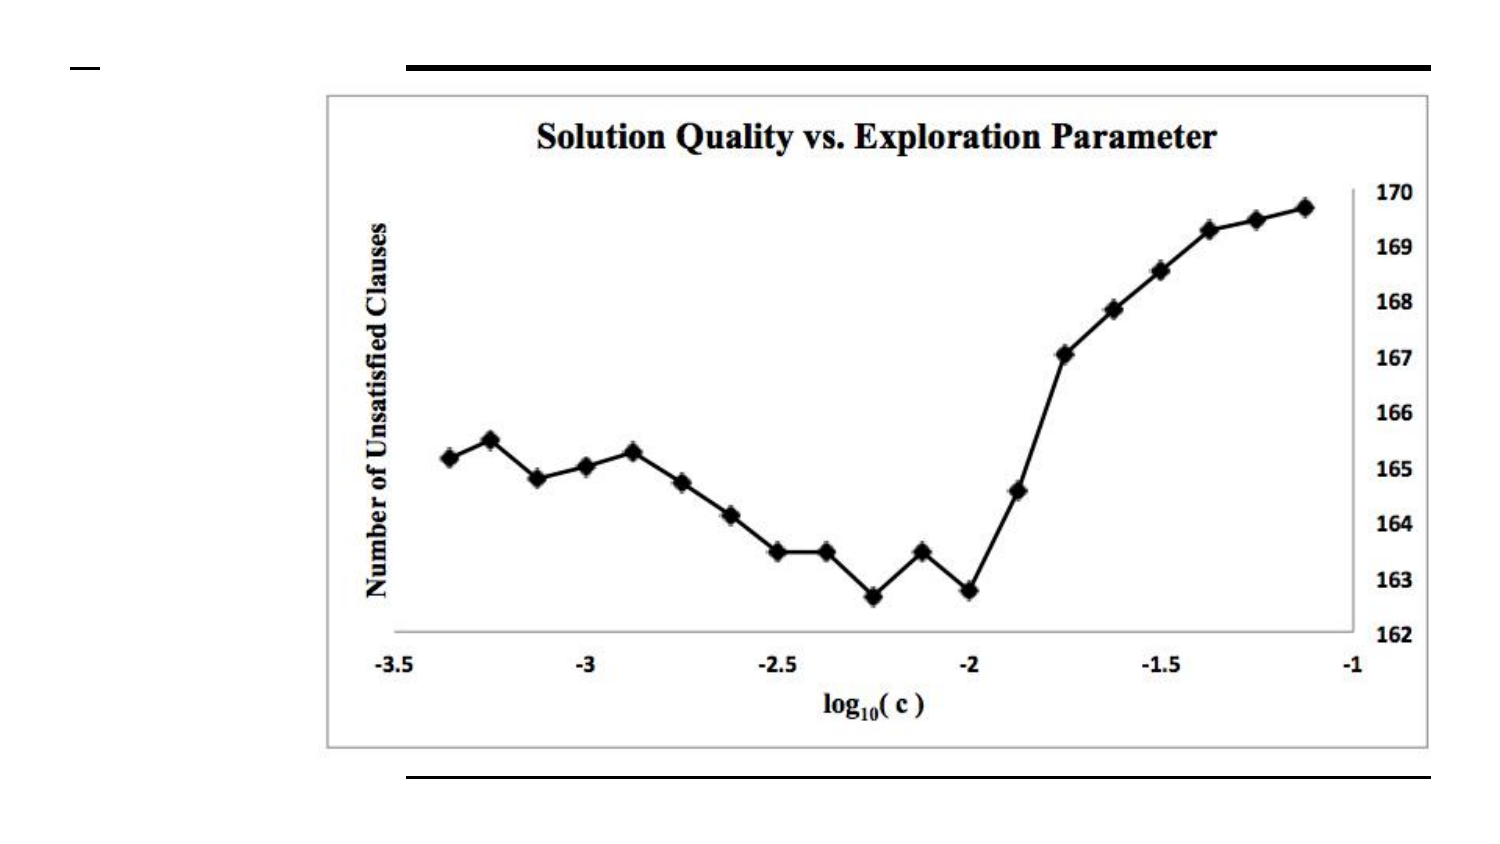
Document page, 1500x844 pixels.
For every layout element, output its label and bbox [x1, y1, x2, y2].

picture [317, 83, 1435, 761]
